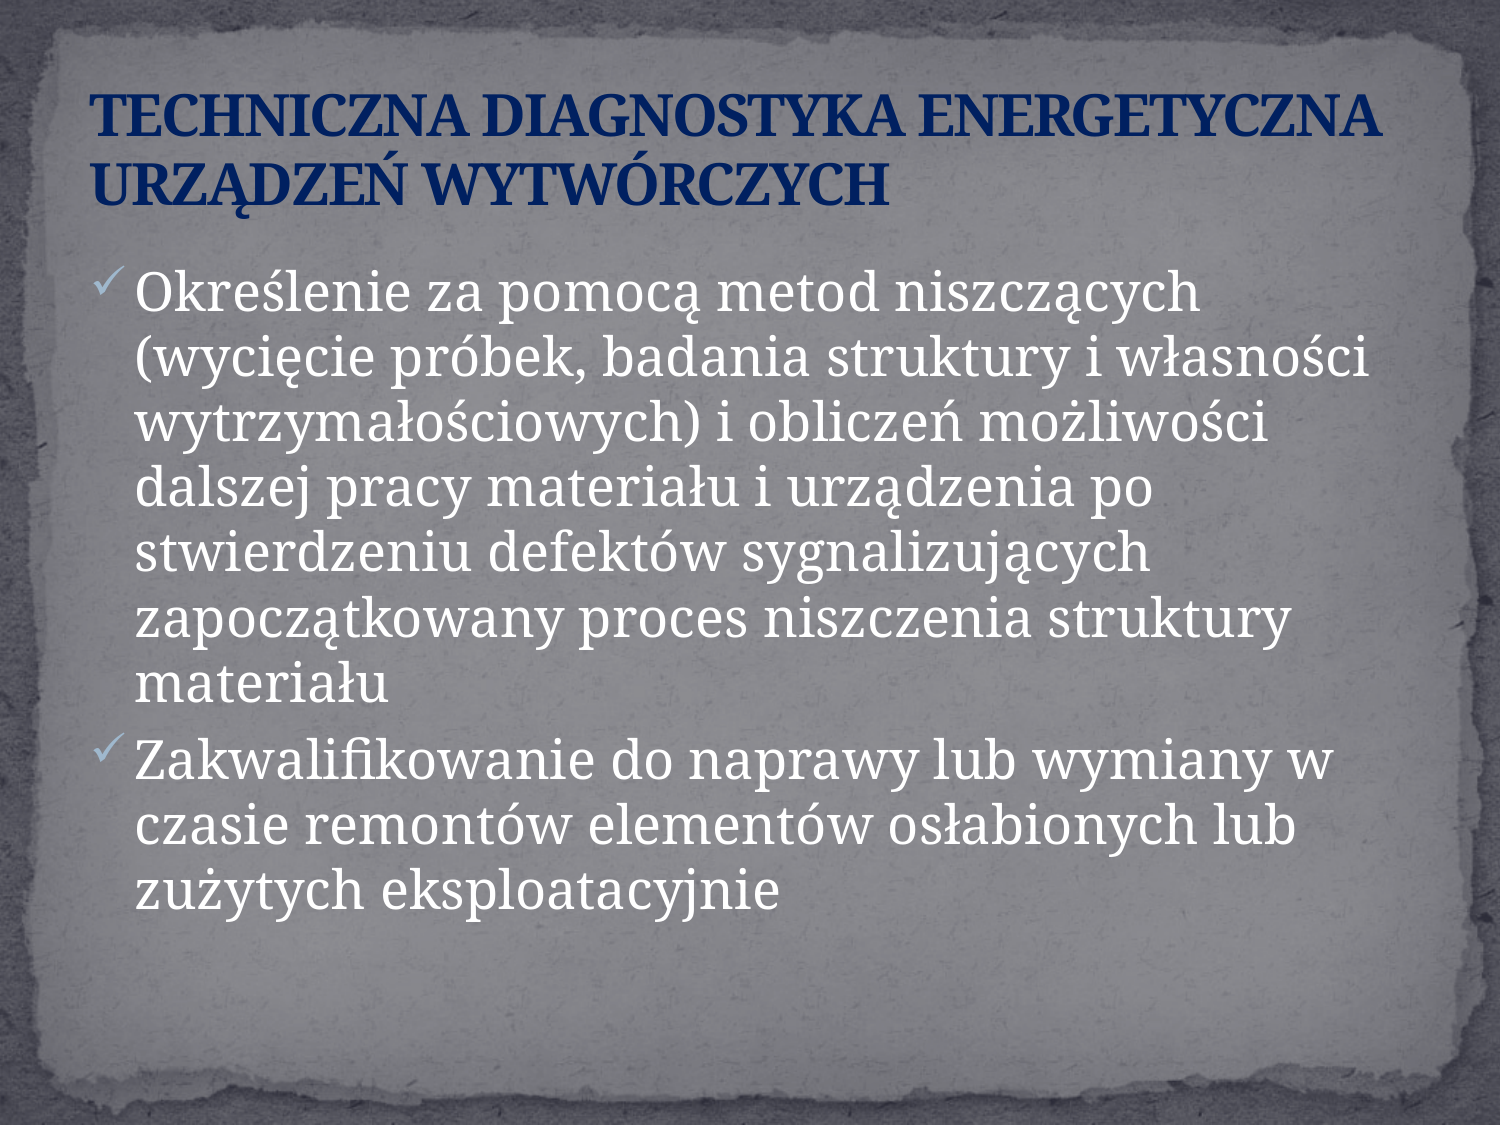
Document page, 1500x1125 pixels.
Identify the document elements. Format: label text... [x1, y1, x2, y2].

title TECHNICZNA DIAGNOSTYKA ENERGETYCZNA URZĄDZEŃ WYTWÓRCZYCH [74, 24, 1425, 225]
list Określenie za pomocą metod niszczących (wycięcie próbek, badania struktury i własności wytrzymałościowych) i obliczeń możliwości dalszej pracy materiału i urządzenia po stwierdzeniu defektów sygnalizujących zapoczątkowany proces niszczenia struktury materiału Zakwalifikowanie do naprawy lub wymiany w czasie remontów elementów osłabionych lub zużytych eksploatacyjnie [75, 249, 1425, 1000]
